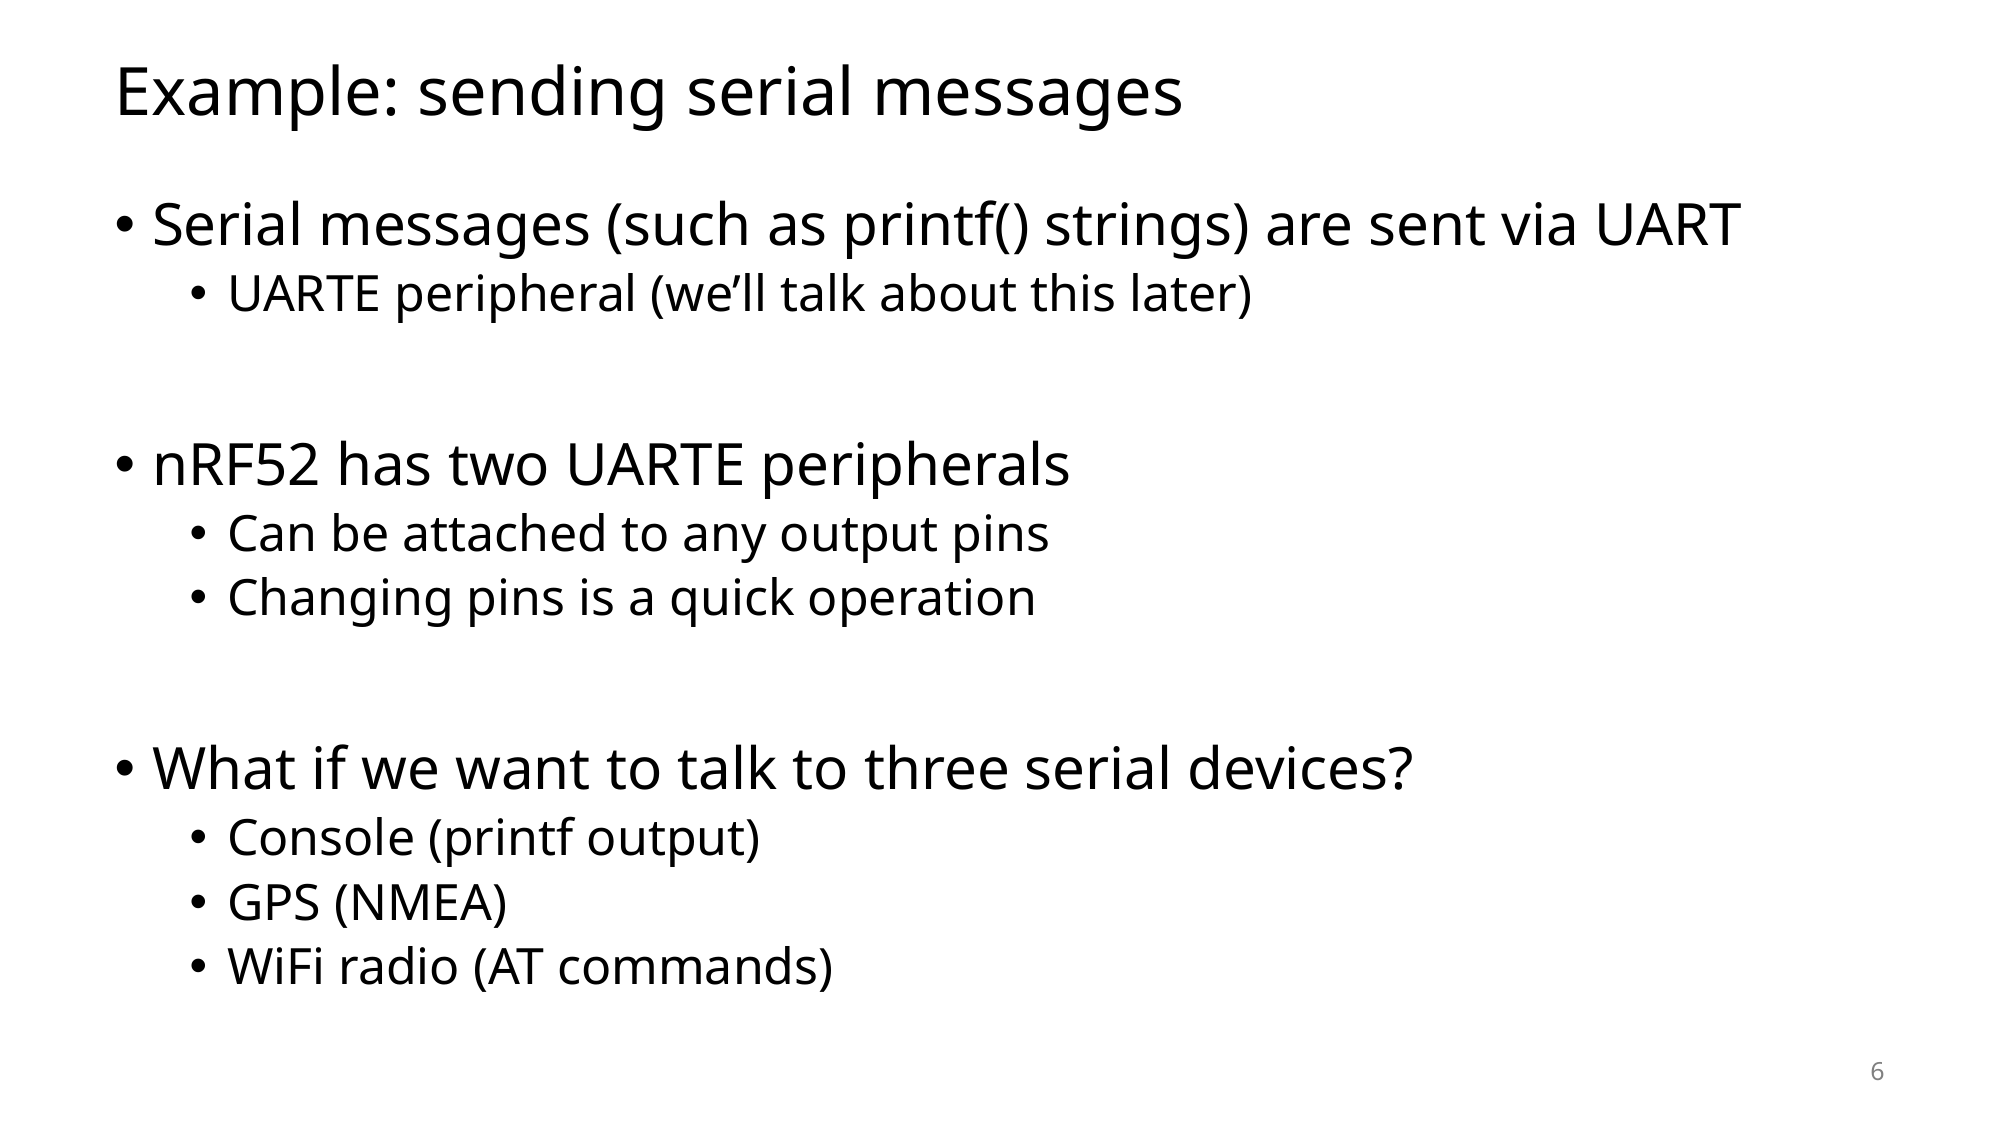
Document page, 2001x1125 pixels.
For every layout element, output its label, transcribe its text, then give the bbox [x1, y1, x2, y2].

list Serial messages (such as printf() strings) are sent via UART UARTE peripheral (we’ll talk about this later) nRF52 has two UARTE peripherals Can be attached to any output pins Changing pins is a quick operation What if we want to talk to three serial devices? Console (printf output) GPS (NMEA) WiFi radio (AT commands) [99, 187, 1900, 1013]
slide_number 6 [1749, 1042, 1900, 1103]
title Example: sending serial messages [99, 37, 1900, 150]
